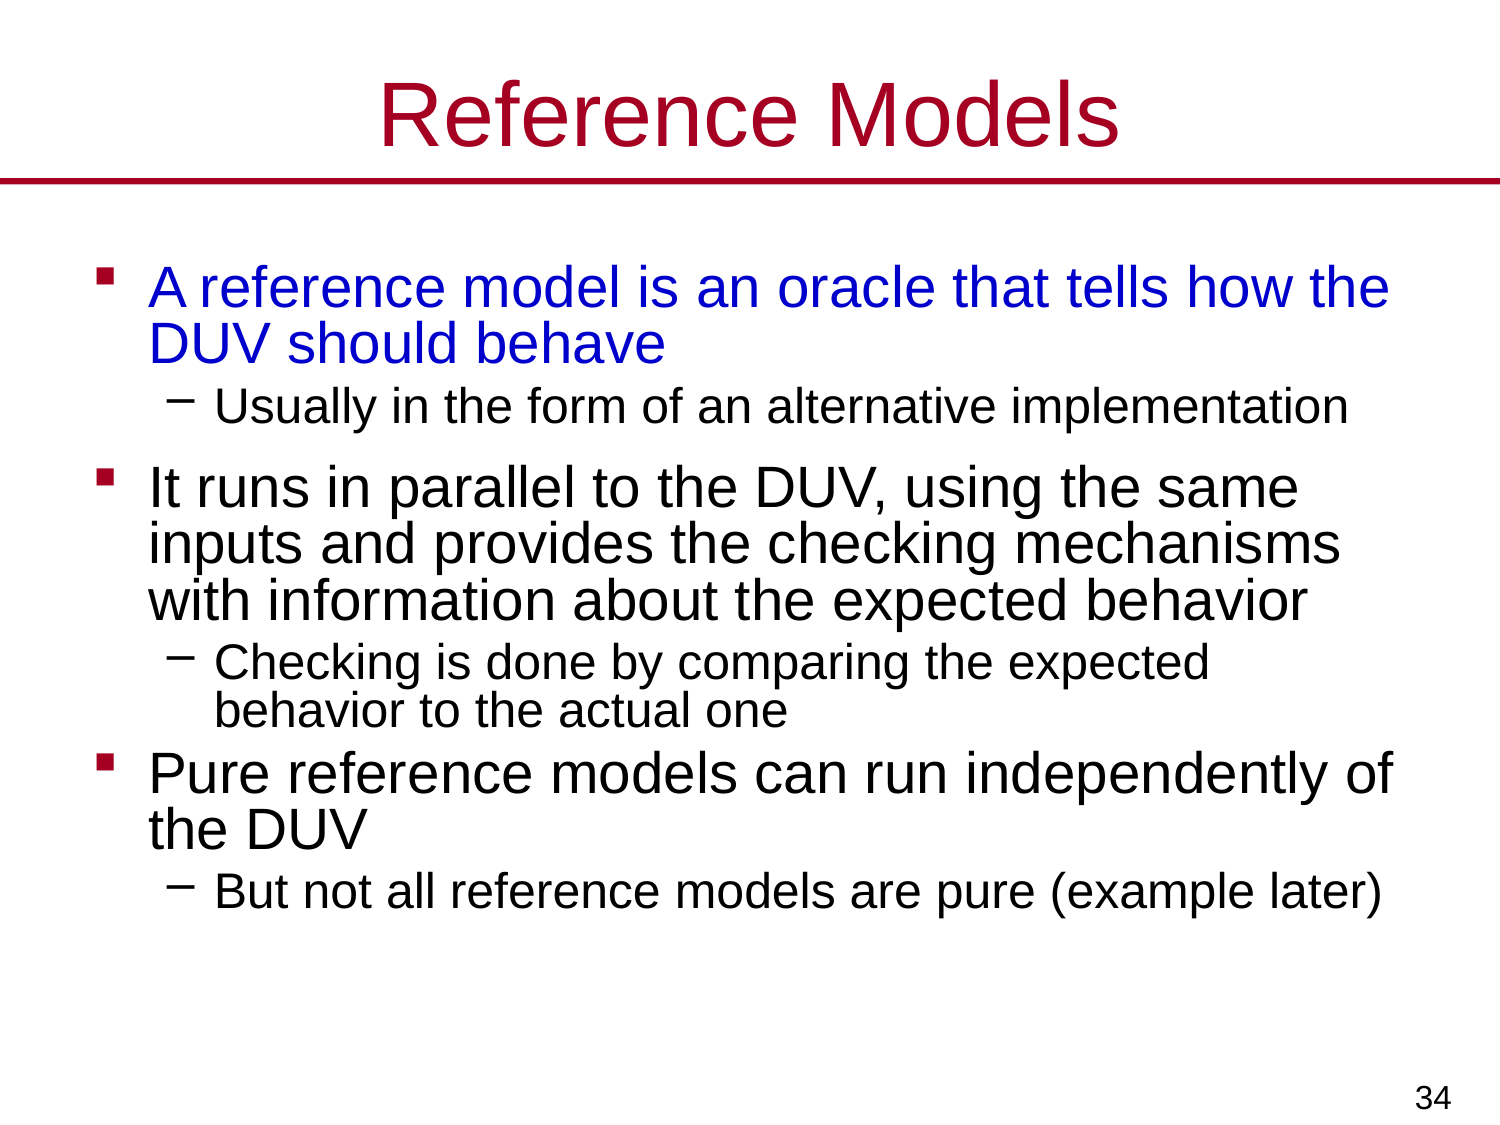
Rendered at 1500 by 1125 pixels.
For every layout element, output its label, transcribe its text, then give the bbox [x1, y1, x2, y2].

title Reference Models [0, 44, 1500, 175]
list A reference model is an oracle that tells how the DUV should behave Usually in the form of an alternative implementation It runs in parallel to the DUV, using the same inputs and provides the checking mechanisms with information about the expected behavior Checking is done by comparing the expected behavior to the actual one Pure reference models can run independently of the DUV But not all reference models are pure (example later) [76, 255, 1428, 1026]
